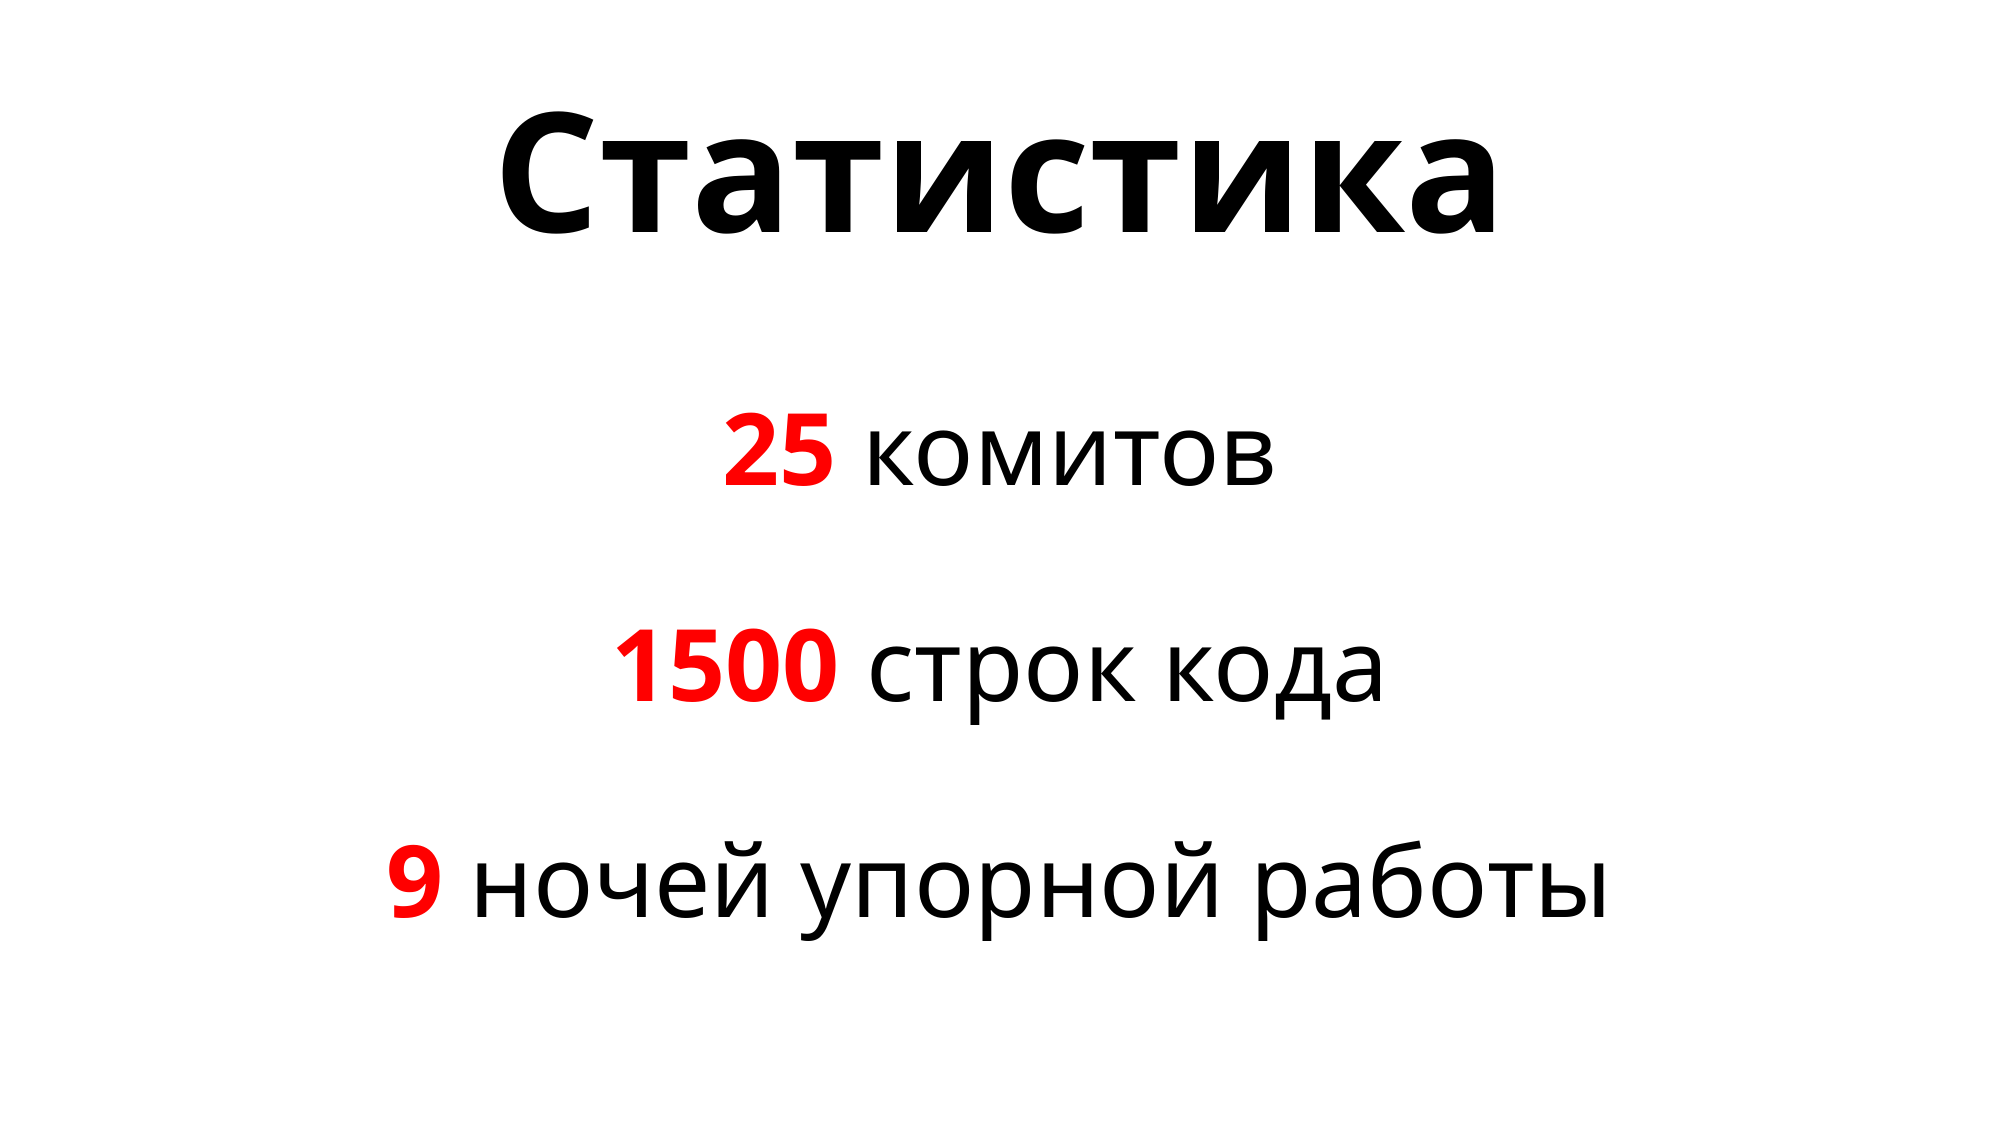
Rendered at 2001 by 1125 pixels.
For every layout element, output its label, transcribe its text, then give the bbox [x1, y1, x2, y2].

text_box 25 комитов 1500 строк кода 9 ночей упорной работы [0, 294, 2000, 1045]
text_box Статистика [249, 33, 1750, 294]
